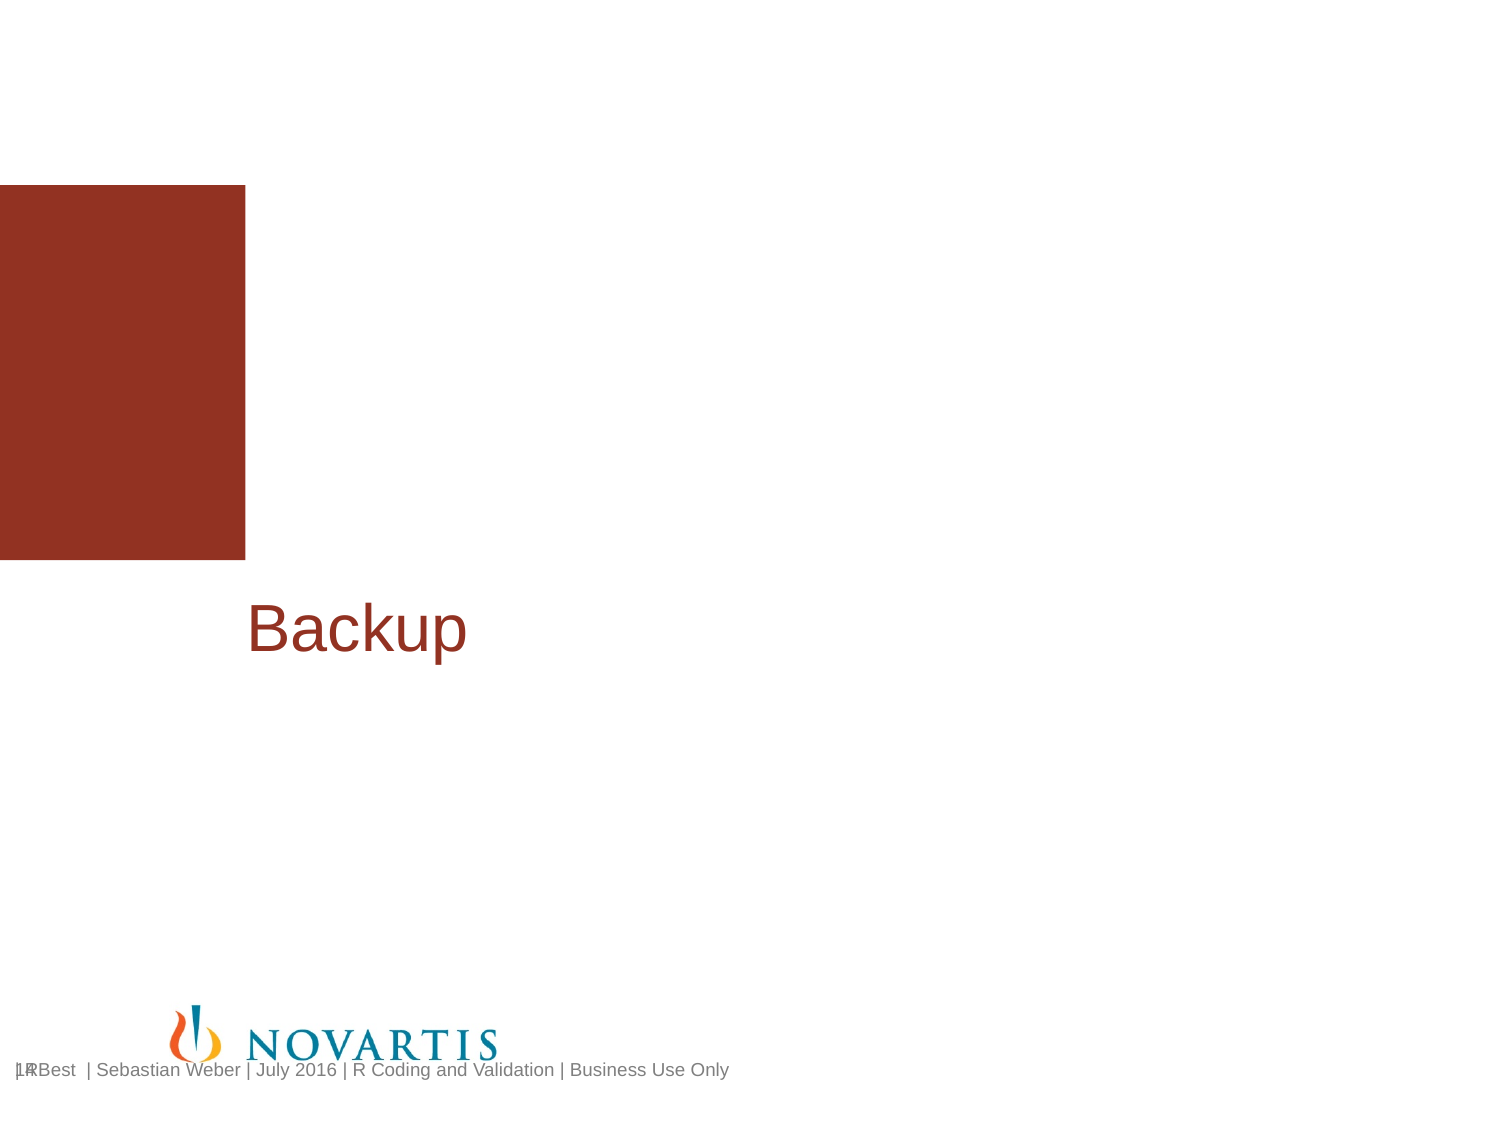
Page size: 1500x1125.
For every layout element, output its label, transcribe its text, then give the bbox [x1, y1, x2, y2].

picture [169, 935, 532, 1050]
picture [253, 1040, 263, 1050]
footer | RBest | Sebastian Weber | July 2016 | R Coding and Validation | Business Use Only [0, 1050, 1063, 1092]
picture [364, 1040, 370, 1050]
title Backup [231, 586, 1448, 674]
slide_number 14 [0, 1050, 66, 1091]
